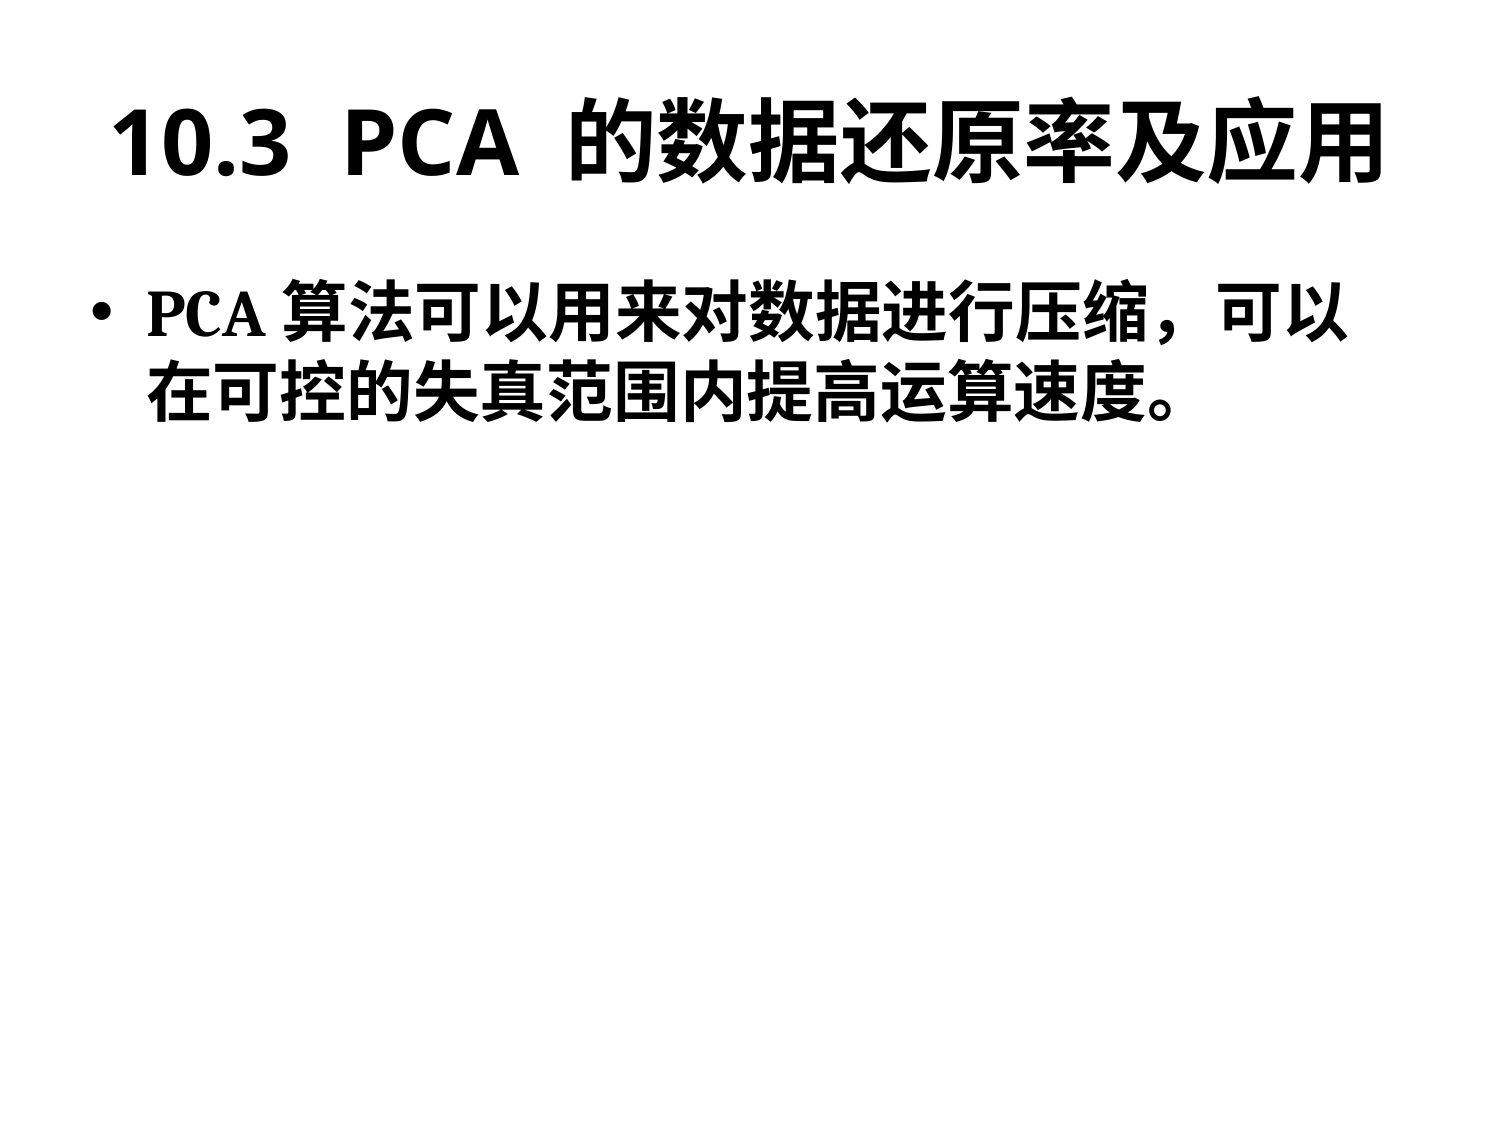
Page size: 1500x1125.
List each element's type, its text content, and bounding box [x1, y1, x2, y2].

list PCA算法可以用来对数据进行压缩，可以在可控的失真范围内提高运算速度。 [75, 262, 1425, 1005]
title 10.3 PCA 的数据还原率及应用 [75, 45, 1425, 233]
